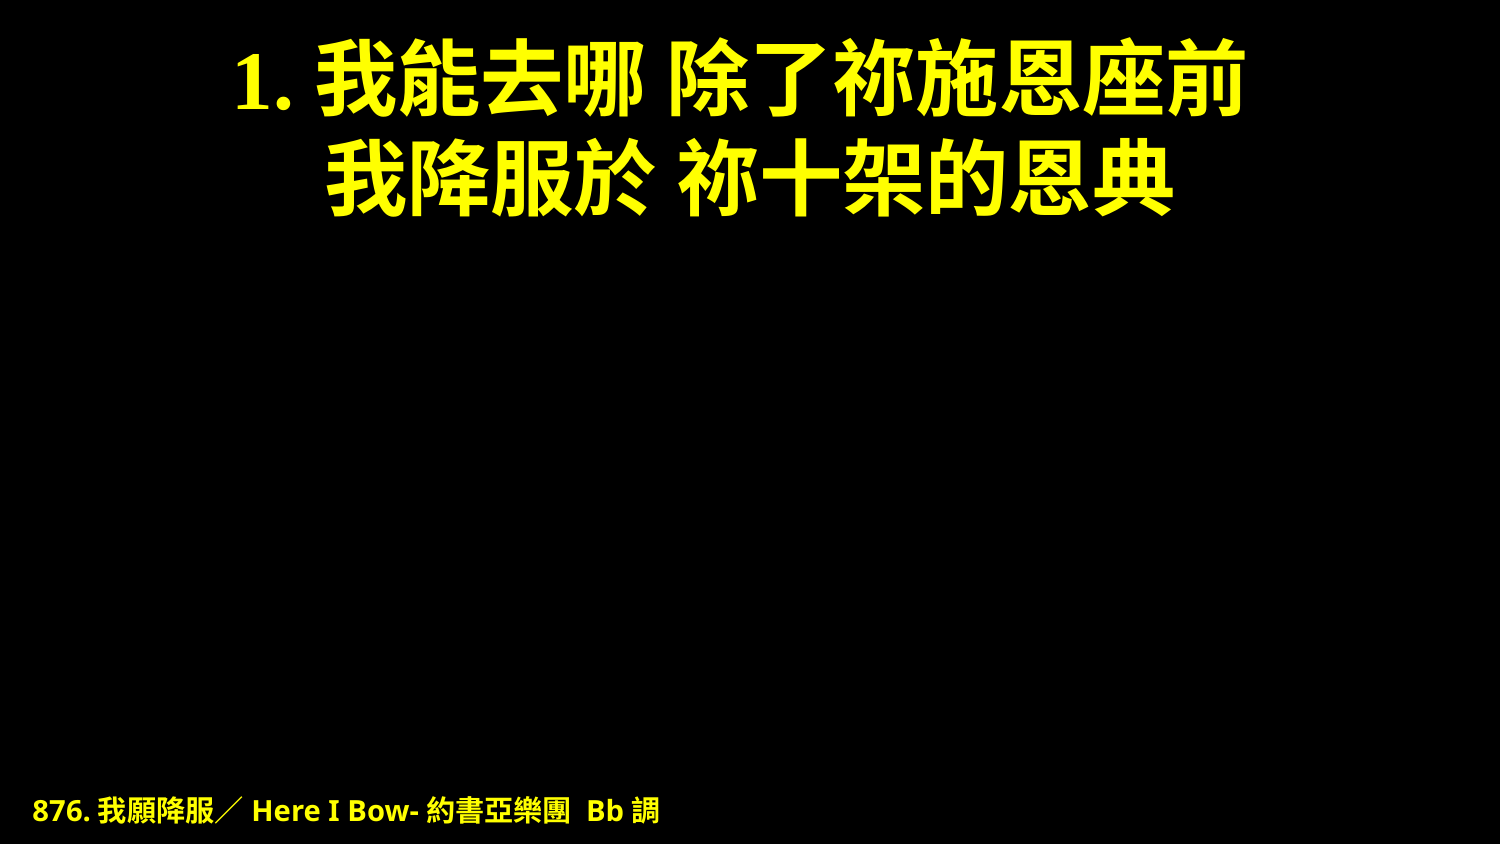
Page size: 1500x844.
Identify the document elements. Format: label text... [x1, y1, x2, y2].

title 1.我能去哪 除了祢施恩座前 我降服於 祢十架的恩典 [0, 55, 1500, 197]
text_box 876.我願降服／Here I Bow-約書亞樂團 Bb調 [17, 784, 774, 835]
